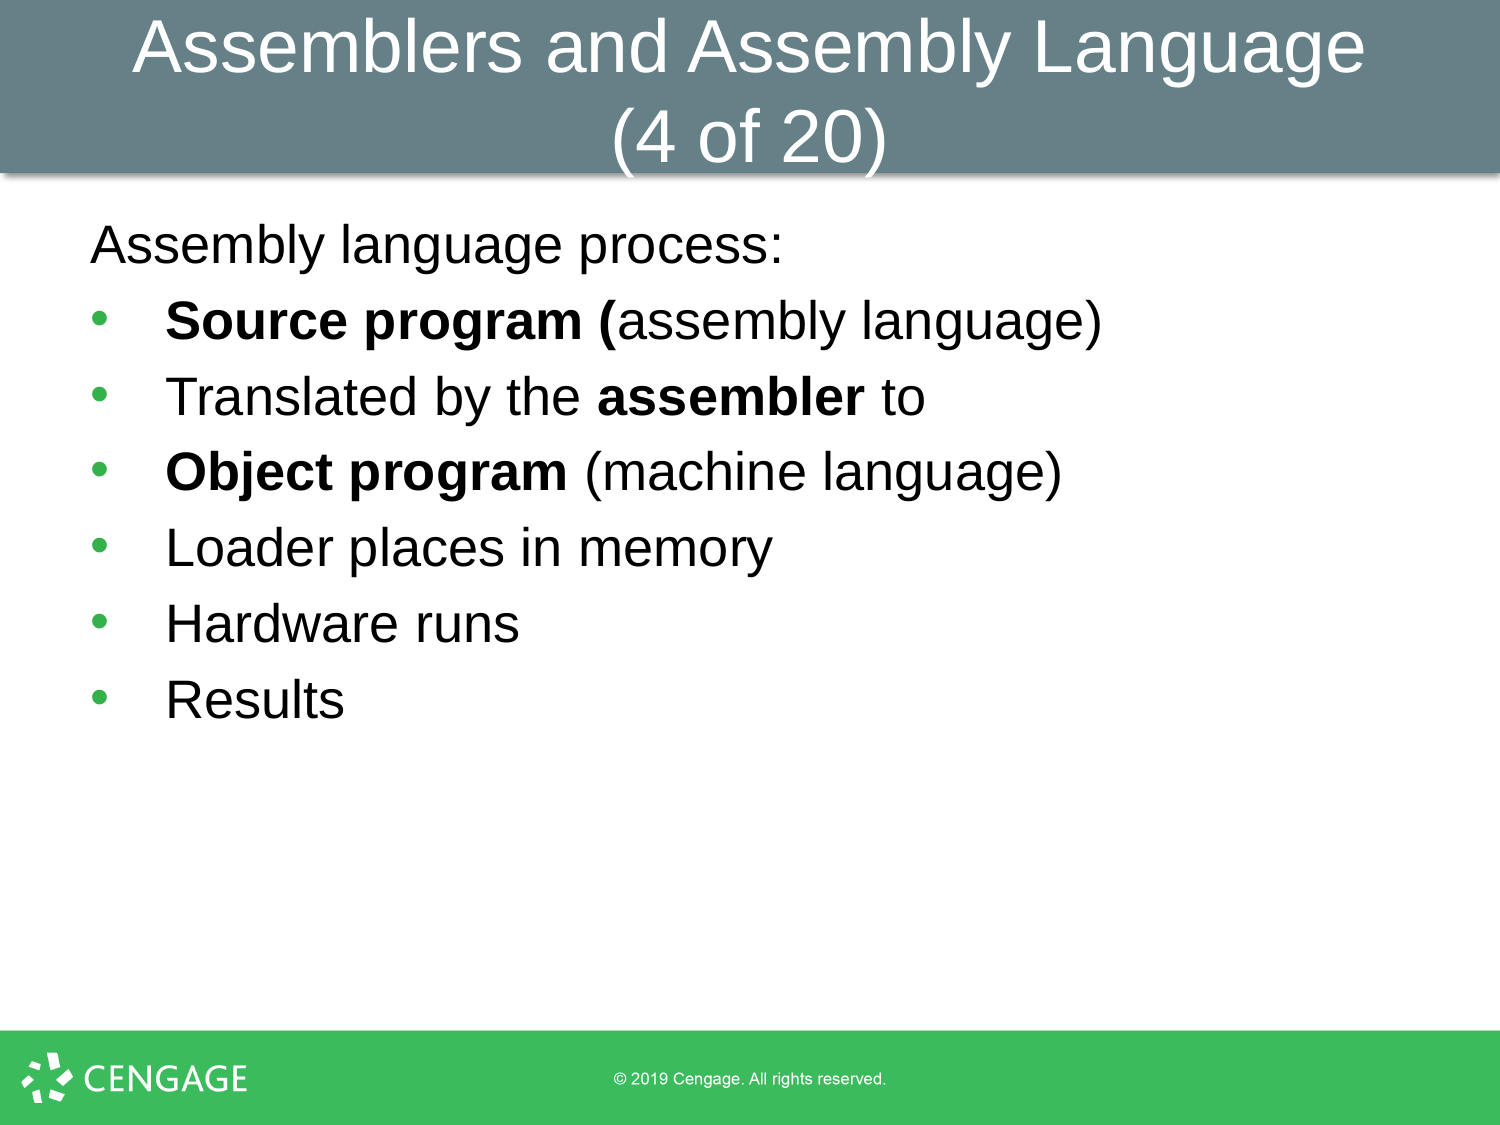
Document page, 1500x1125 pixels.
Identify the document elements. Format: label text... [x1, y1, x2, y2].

list Assembly language process: Source program (assembly language) Translated by the assembler to Object program (machine language) Loader places in memory Hardware runs Results [75, 201, 1425, 1005]
title Assemblers and Assembly Language (4 of 20) [77, 0, 1423, 174]
picture [0, 0, 1500, 1125]
